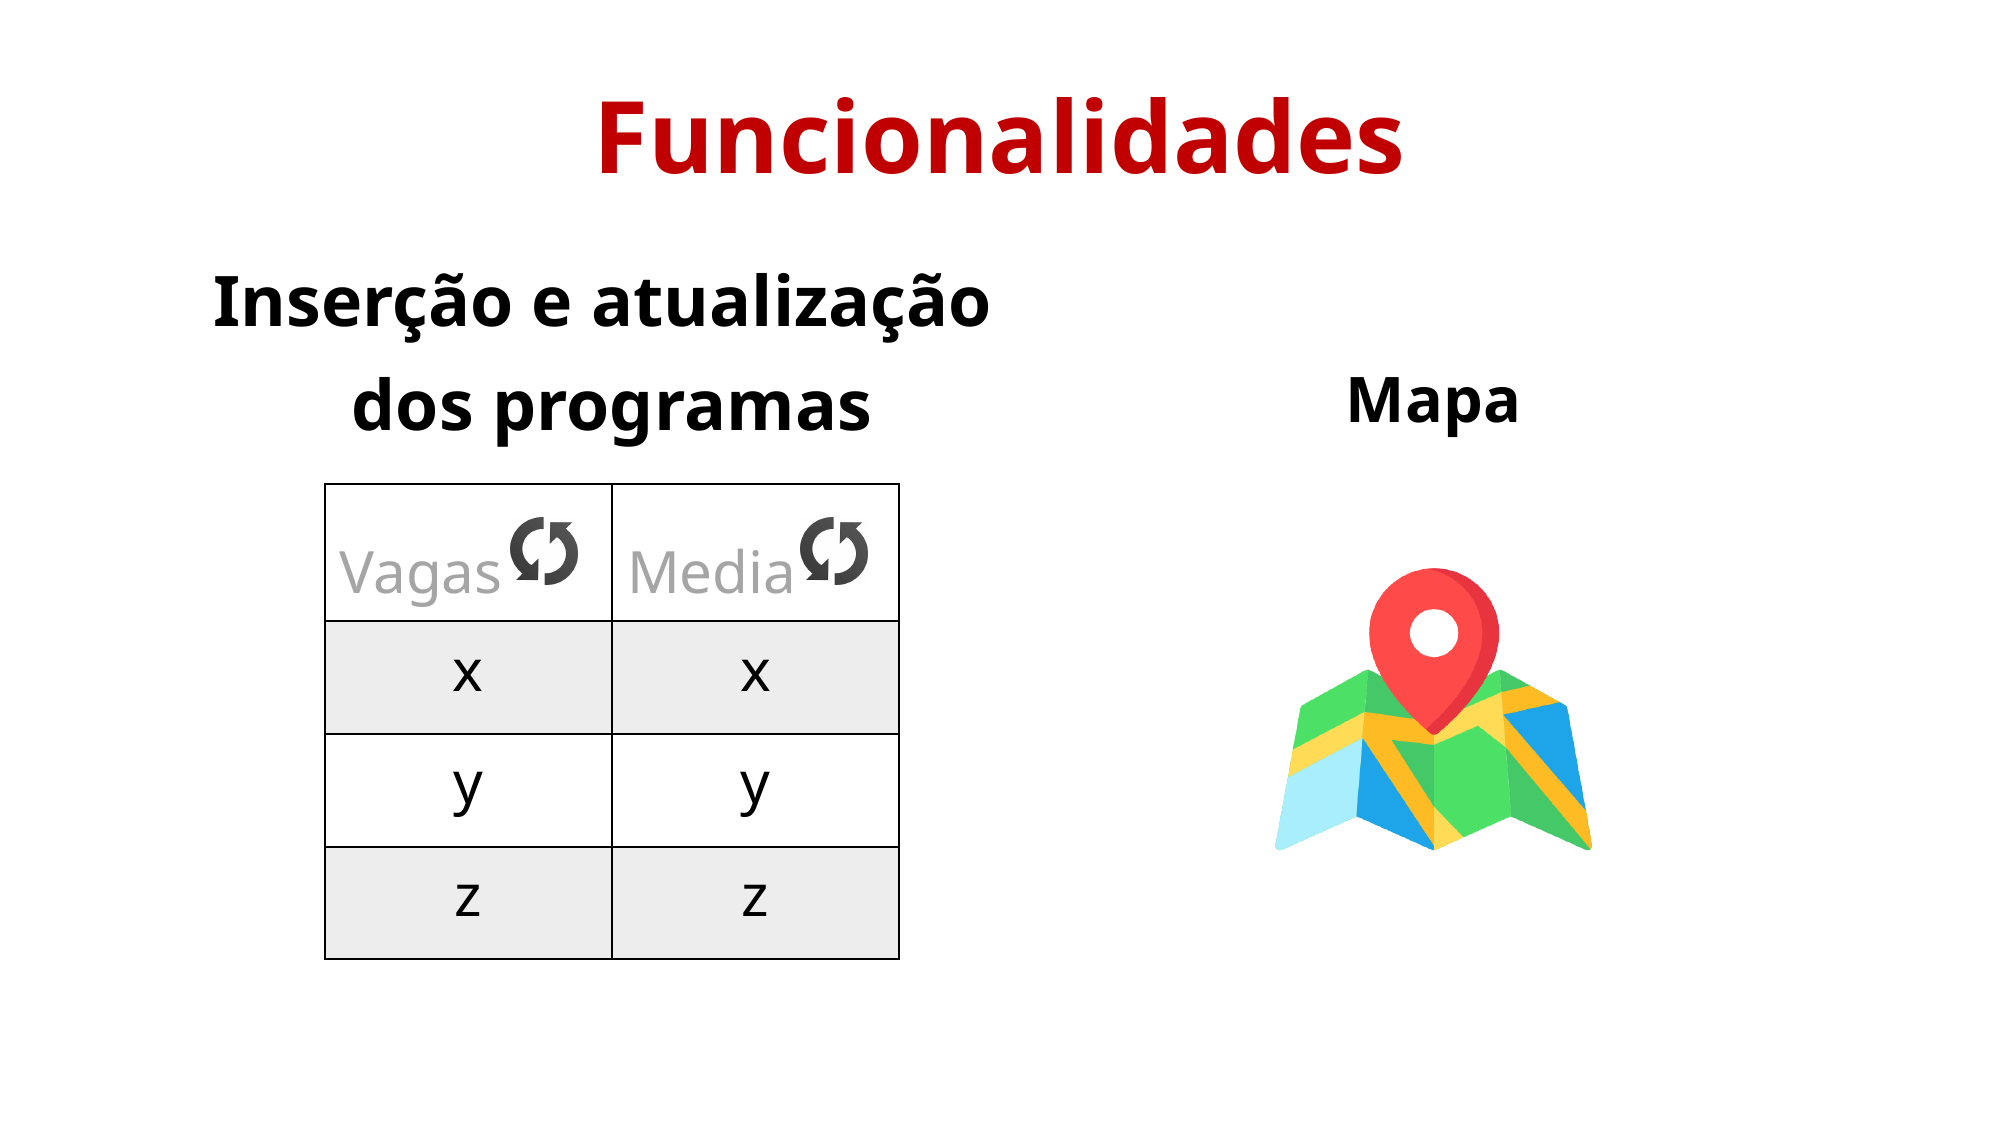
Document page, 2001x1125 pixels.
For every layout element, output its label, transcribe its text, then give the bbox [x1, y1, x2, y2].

table_cell y [613, 735, 898, 846]
picture [1275, 551, 1592, 867]
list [510, 517, 578, 585]
table_cell z [613, 848, 898, 958]
table_header Media [613, 485, 898, 620]
table_cell x [326, 622, 611, 733]
table_cell x [613, 622, 898, 733]
picture [800, 517, 868, 585]
table_header Vagas [326, 485, 611, 620]
text_box Inserção e atualização dos programas [104, 249, 1120, 456]
table_cell y [326, 735, 611, 846]
table_cell z [326, 848, 611, 958]
title Funcionalidades [137, 32, 1863, 250]
text_box Mapa [1241, 352, 1626, 446]
